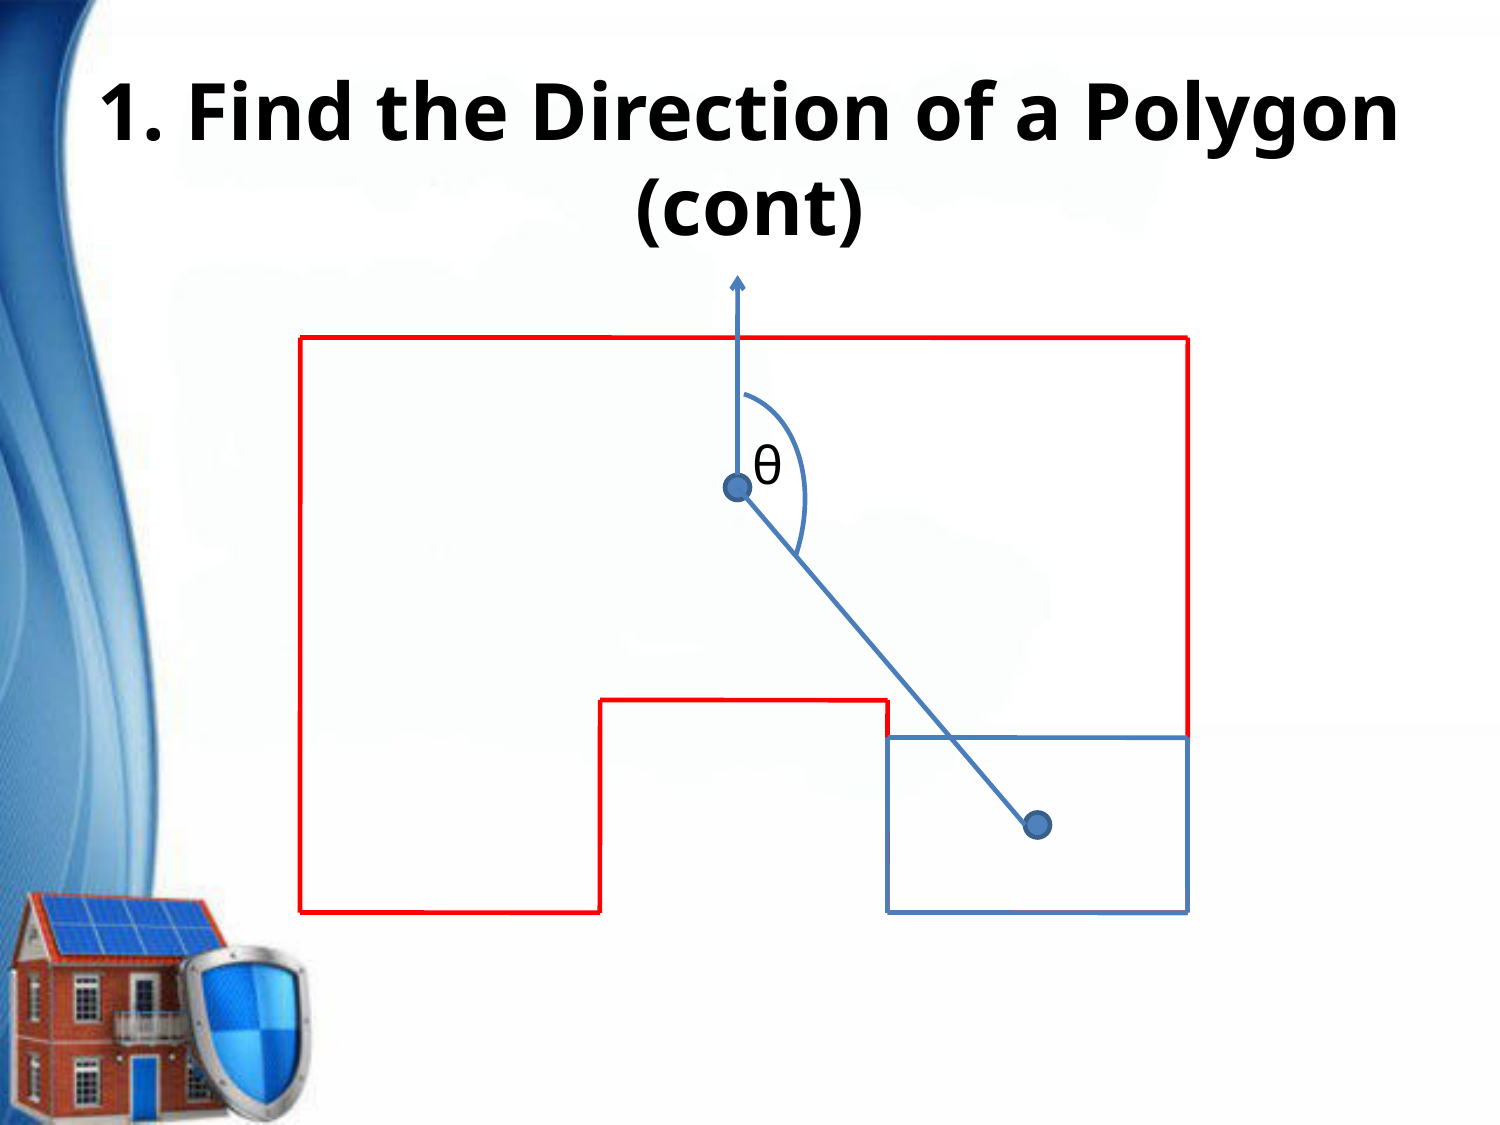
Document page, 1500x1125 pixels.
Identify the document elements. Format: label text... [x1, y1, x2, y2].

picture [0, 0, 1500, 1125]
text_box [299, 337, 1189, 914]
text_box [887, 737, 1188, 914]
text_box 1. Find the Direction of a Polygon (cont) [74, 62, 1425, 250]
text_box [718, 505, 1048, 798]
